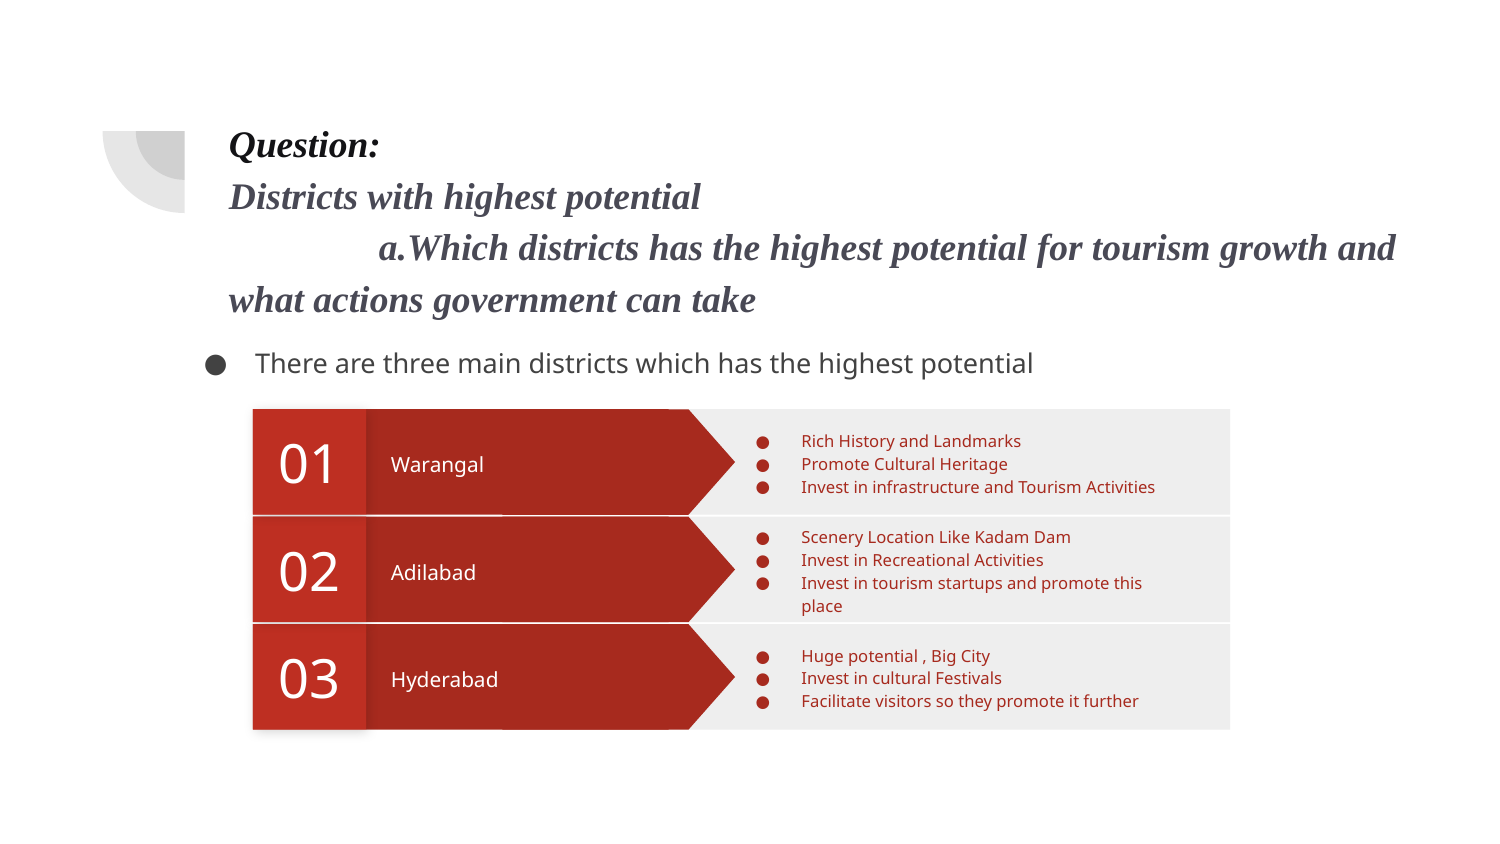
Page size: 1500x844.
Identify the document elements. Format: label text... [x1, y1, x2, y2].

list There are three main districts which has the highest potential [164, 326, 1319, 744]
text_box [252, 629, 1231, 730]
title Question: Districts with highest potential a.Which districts has the highest potential for tourism growth and what actions government can take [213, 98, 1450, 327]
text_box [252, 523, 1231, 623]
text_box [252, 408, 1231, 515]
